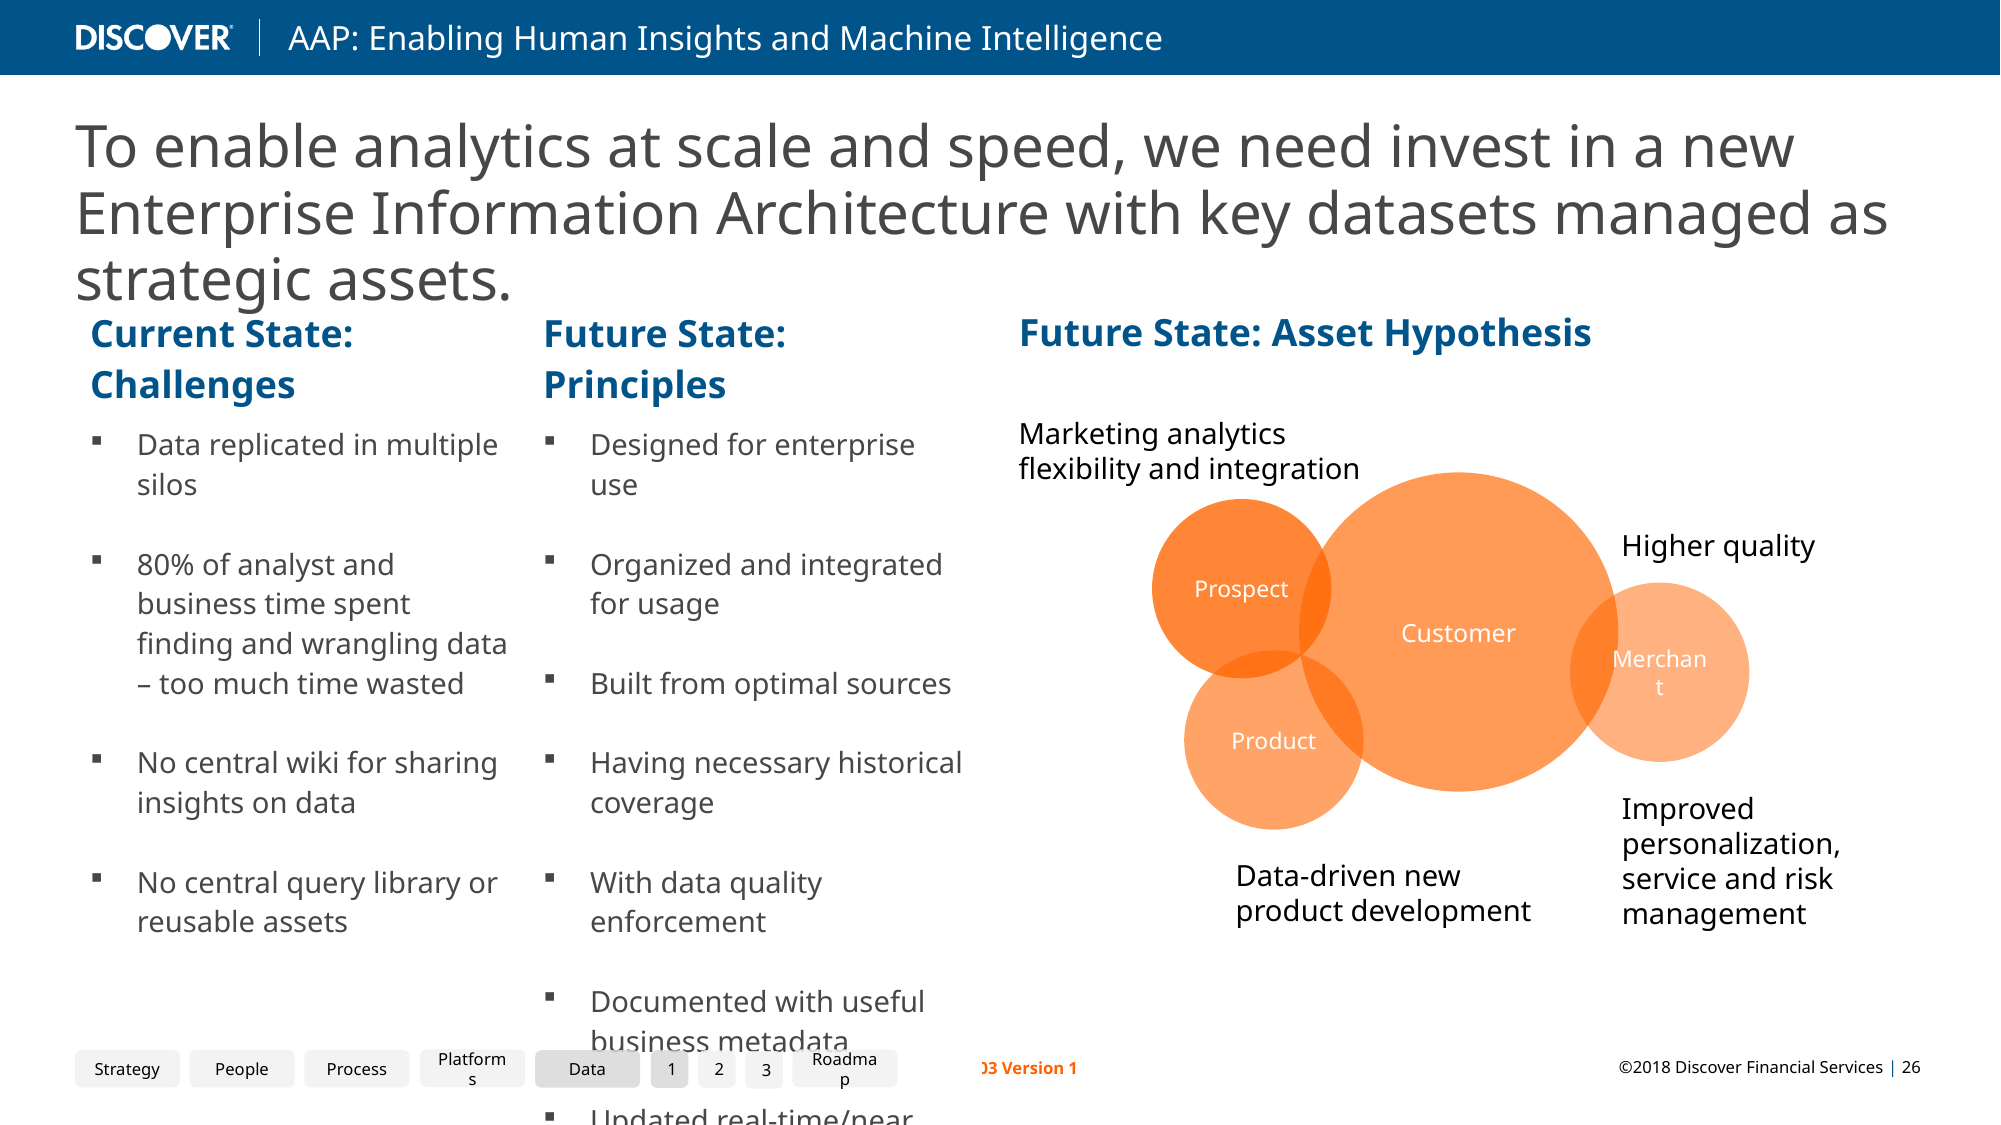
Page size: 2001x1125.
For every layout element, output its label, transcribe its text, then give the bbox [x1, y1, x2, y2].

text_box 1 [649, 1049, 690, 1089]
table_header Current State: Challenges [76, 301, 527, 414]
text_box 2 [696, 1049, 737, 1089]
table_cell Data replicated in multiple silos 80% of analyst and business time spent finding and wrangling data – too much time wasted No central wiki for sharing insights on data No central query library or reusable assets [76, 420, 527, 1125]
text_box Customer [1306, 471, 1615, 793]
text_box Data-driven new product development [1220, 849, 1581, 935]
table_cell Designed for enterprise use Organized and integrated for usage Built from optimal sources Having necessary historical coverage With data quality enforcement Documented with useful business metadata Updated real-time/near real-time (per requirements) [529, 420, 980, 1125]
text_box 3 [744, 1049, 784, 1090]
text_box Data [534, 1049, 642, 1089]
text_box Roadmap [791, 1048, 899, 1089]
text_box People [188, 1048, 296, 1089]
text_box Improved personalization, service and risk management [1607, 782, 1937, 938]
picture [51, 0, 258, 75]
text_box Prospect [1151, 497, 1333, 674]
text_box Merchant [1569, 581, 1751, 763]
text_box Product [1183, 649, 1365, 831]
text_box Marketing analytics flexibility and integration [1003, 407, 1387, 493]
text_box Strategy [73, 1048, 181, 1089]
table_header Future State: Principles [529, 301, 980, 414]
text_box Platforms [418, 1048, 527, 1089]
text_box Higher quality [1606, 520, 1834, 570]
list To enable analytics at scale and speed, we need invest in a new Enterprise Information Architecture with key datasets managed as strategic assets. [75, 112, 1950, 263]
list Future State: Asset Hypothesis [1018, 299, 1925, 378]
text_box Process [303, 1048, 411, 1089]
